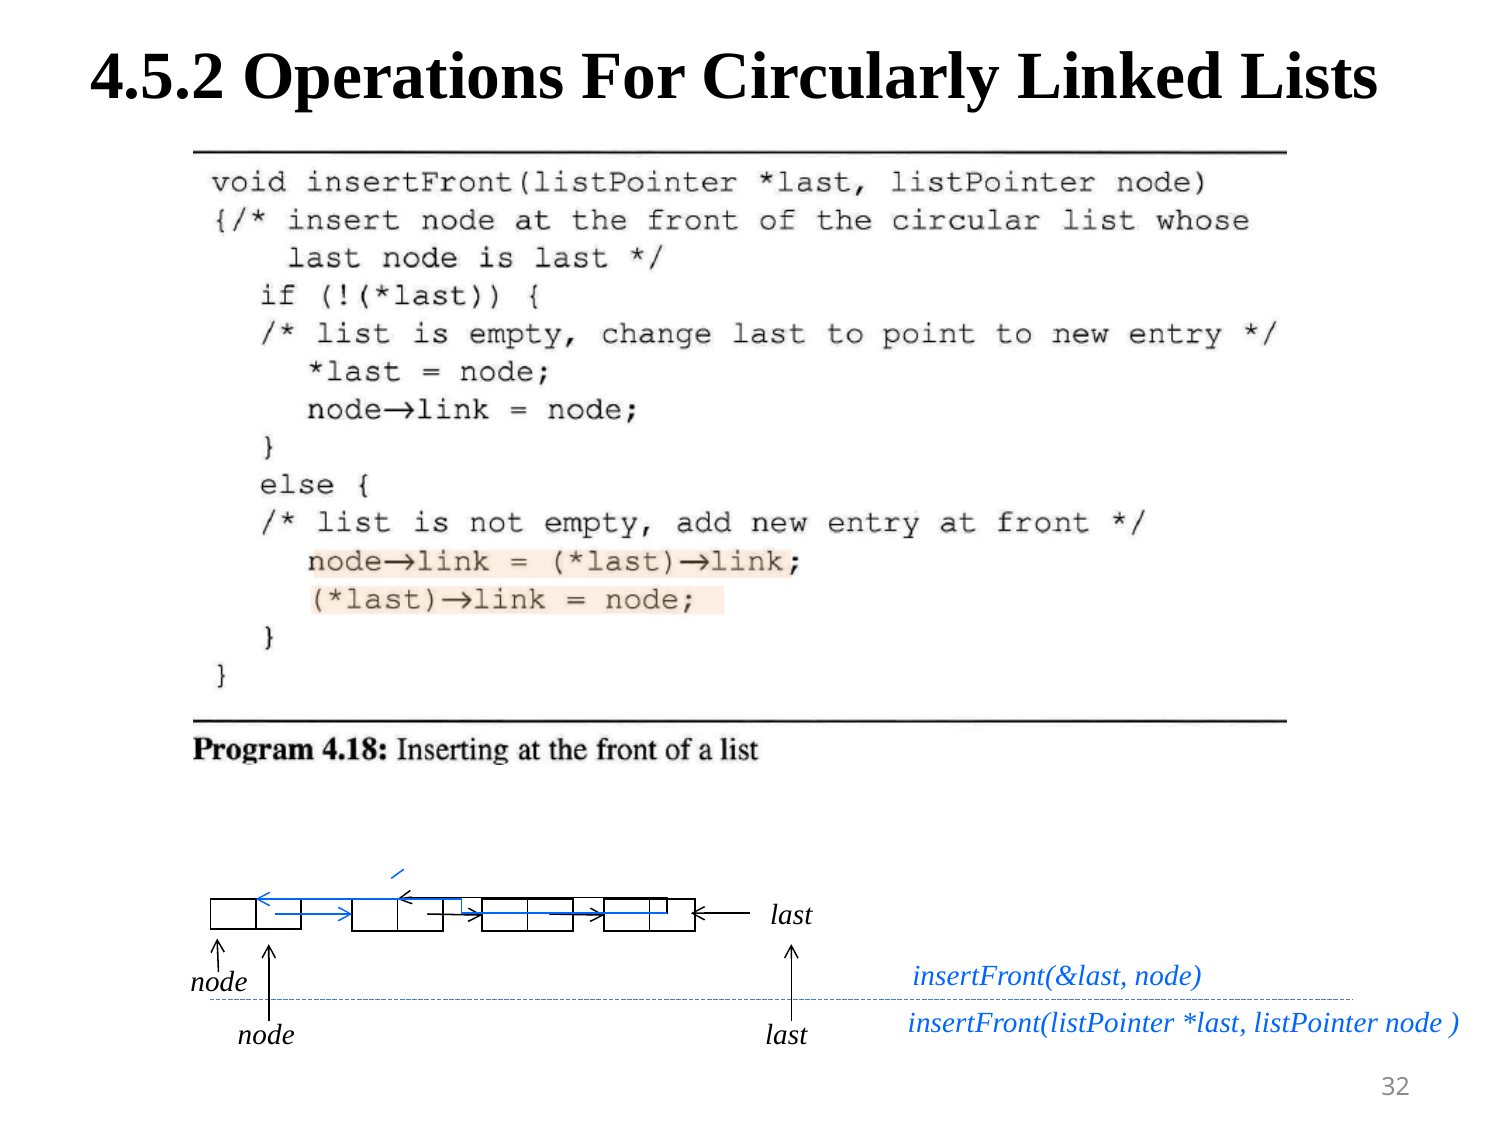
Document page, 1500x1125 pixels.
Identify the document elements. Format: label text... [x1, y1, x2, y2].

title 4.5.2 Operations For Circularly Linked Lists [75, 19, 1425, 124]
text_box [255, 898, 668, 914]
table_header [650, 900, 694, 930]
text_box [390, 868, 405, 879]
table_header [528, 923, 572, 930]
table_header [257, 921, 300, 928]
slide_number 32 [1074, 1057, 1425, 1118]
text_box insertFront(listPointer *last, listPointer node ) [891, 996, 1477, 1046]
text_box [739, 943, 833, 1059]
table_header [483, 923, 527, 930]
table_header [211, 900, 255, 928]
table_header [398, 923, 442, 930]
text_box insertFront(&last, node) [879, 949, 1235, 998]
table_header [605, 923, 649, 930]
picture [193, 148, 1287, 766]
text_box last [749, 887, 833, 938]
table_header [353, 921, 397, 930]
text_box node [218, 1007, 314, 1058]
text_box node [171, 955, 264, 1006]
